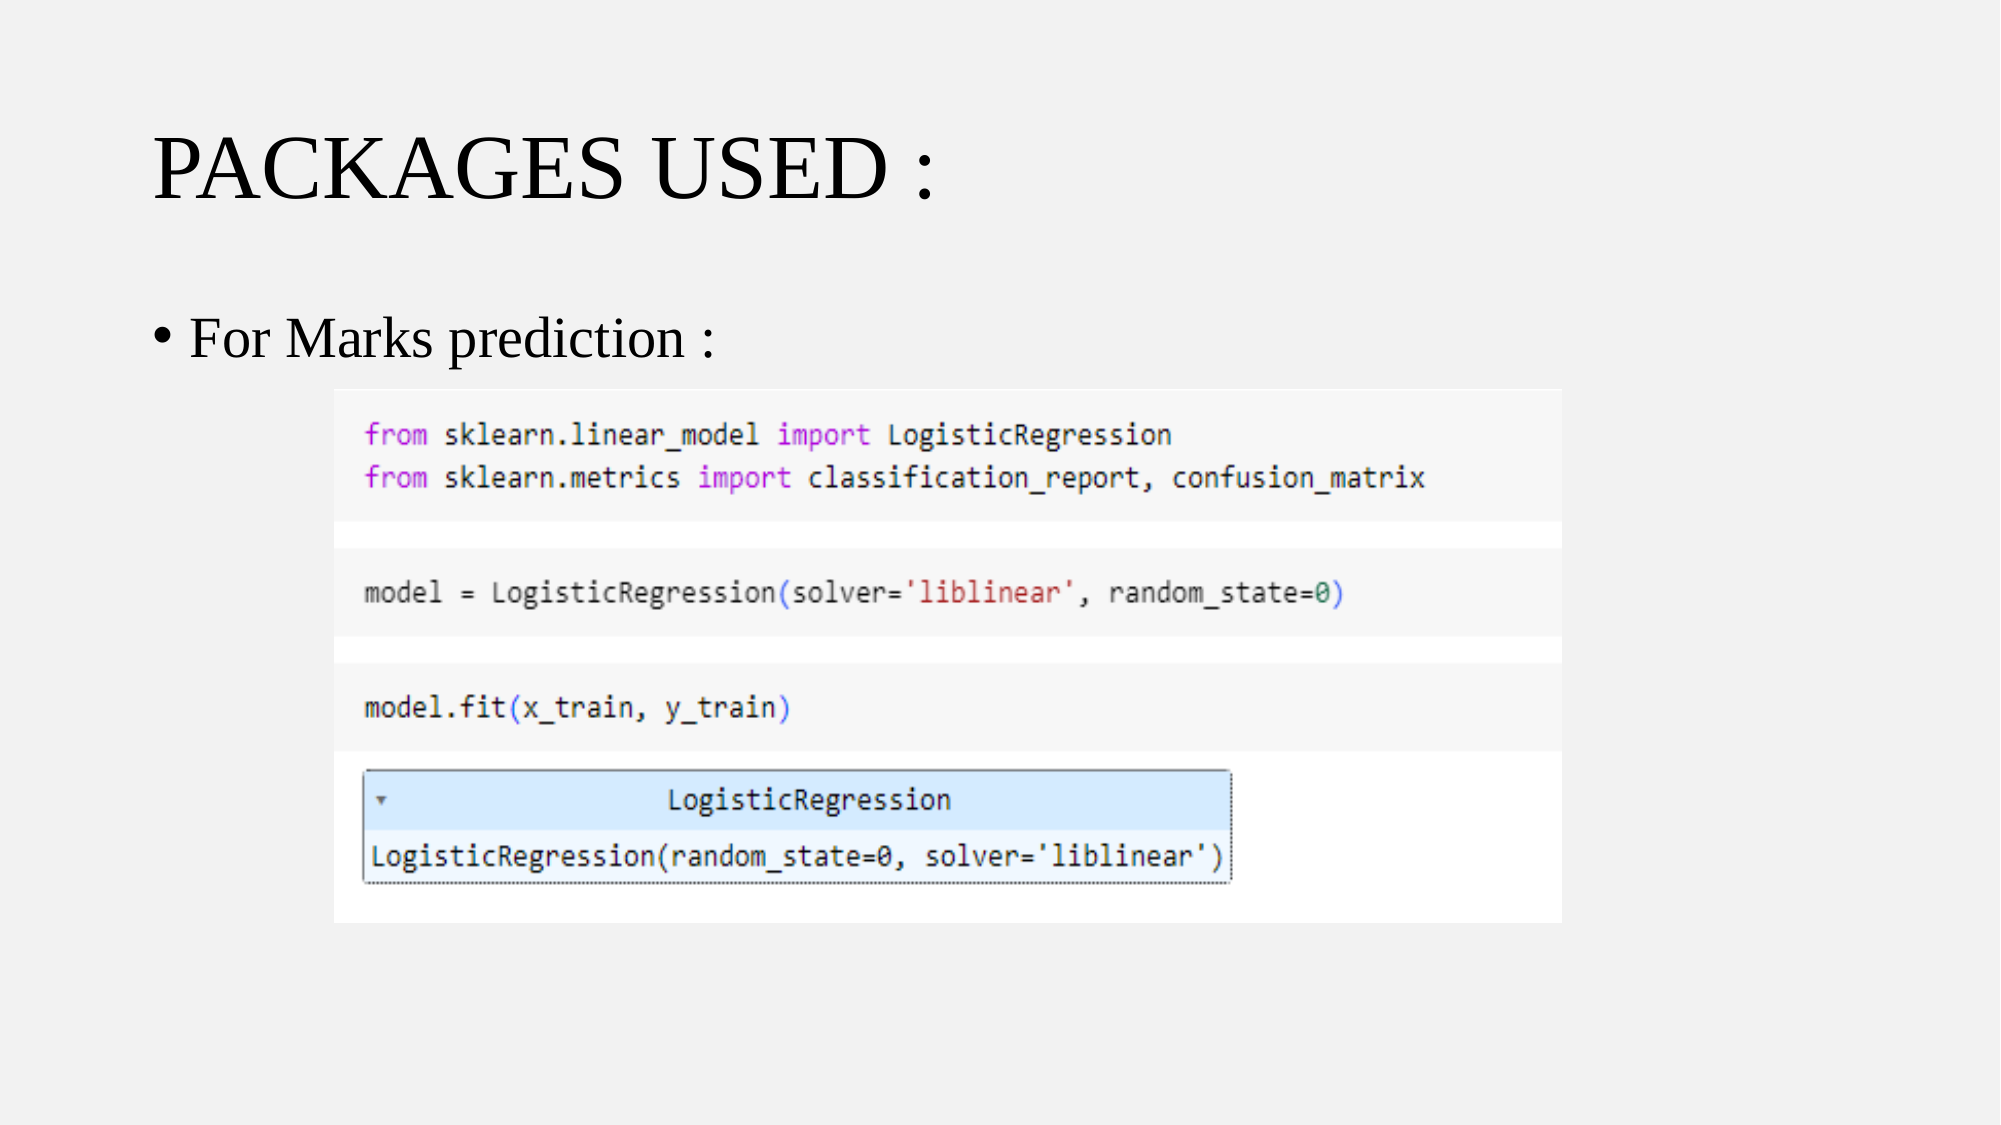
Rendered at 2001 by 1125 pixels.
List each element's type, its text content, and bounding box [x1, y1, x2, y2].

picture [334, 389, 1562, 923]
title PACKAGES USED : [137, 59, 1863, 278]
list For Marks prediction : [137, 299, 1863, 1014]
